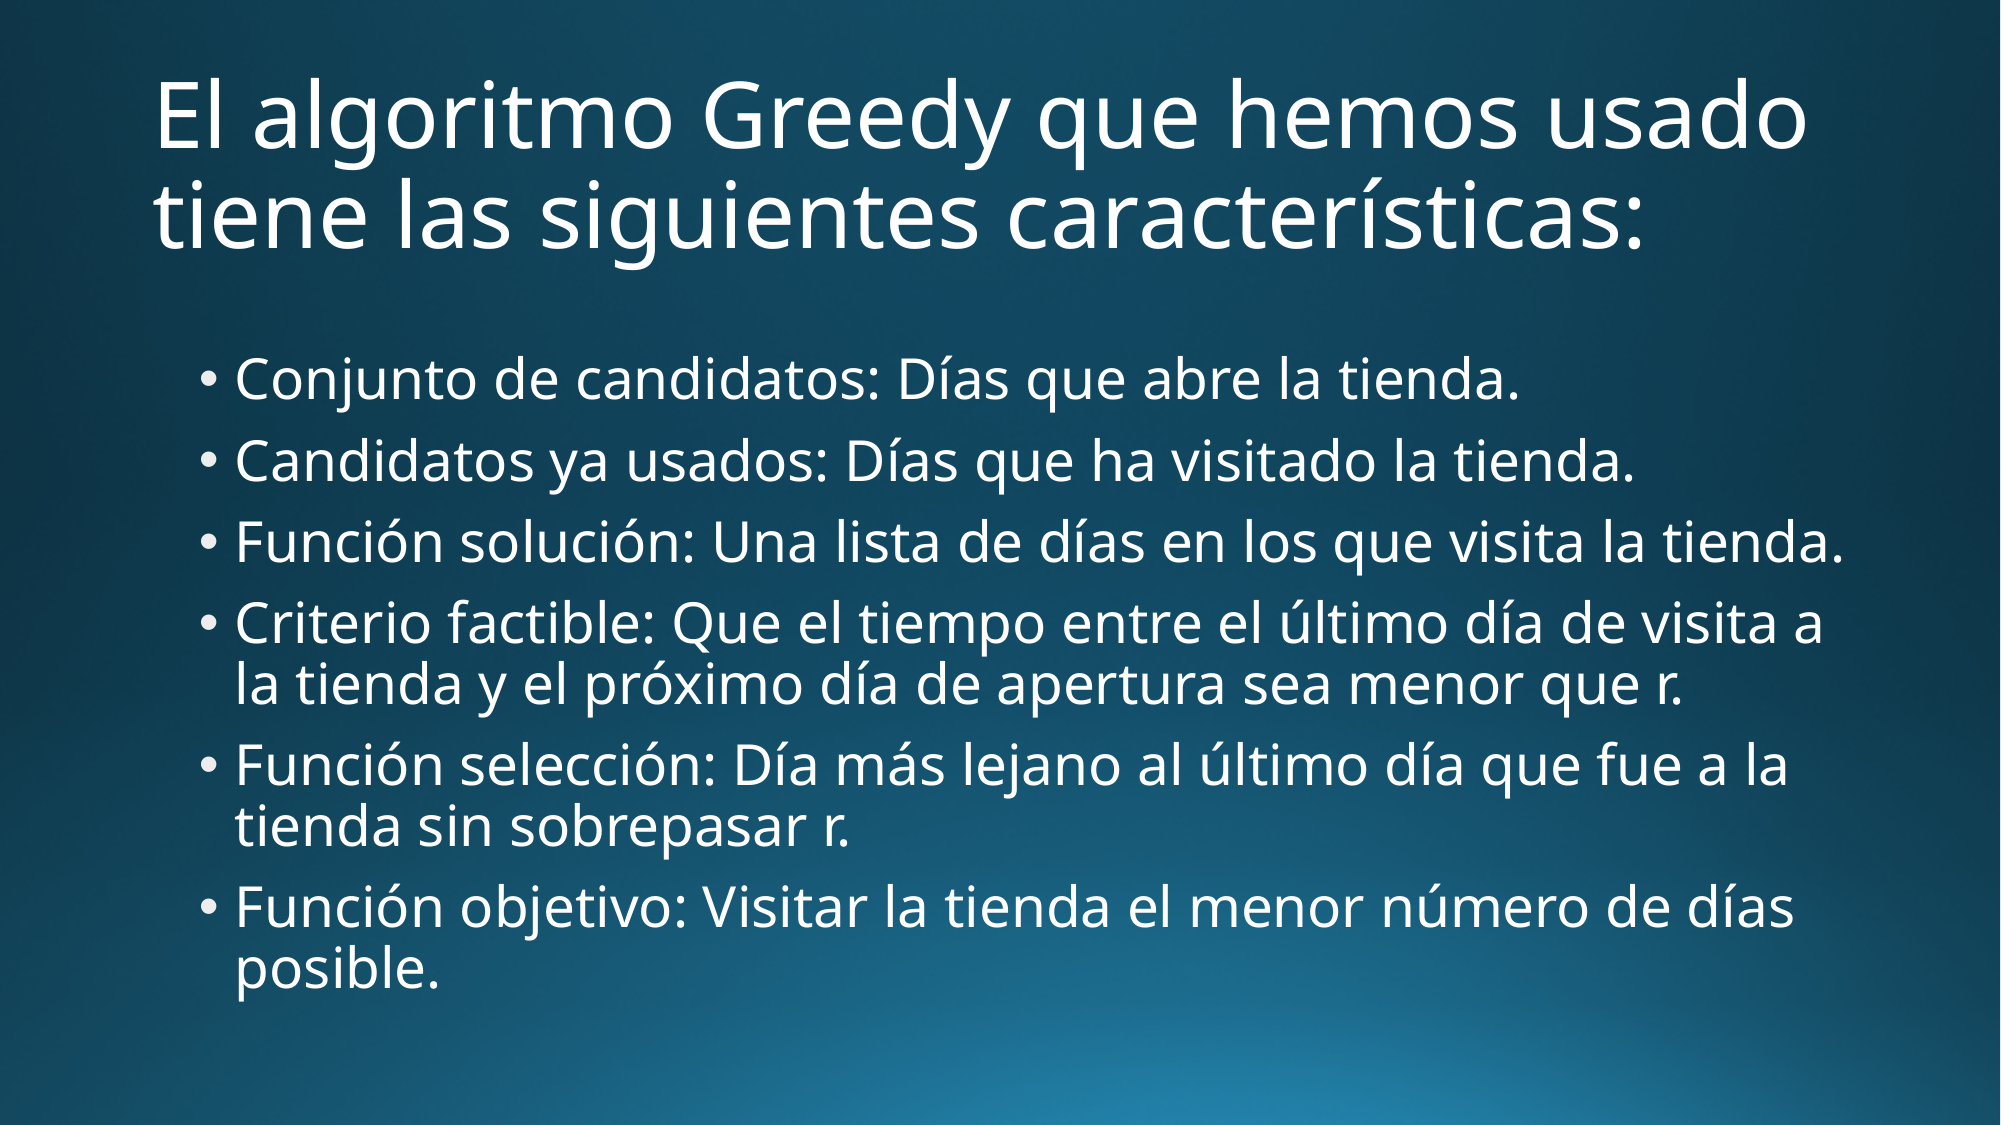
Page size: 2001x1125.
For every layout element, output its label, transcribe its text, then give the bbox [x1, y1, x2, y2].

picture [0, 0, 2001, 1125]
title El algoritmo Greedy que hemos usado tiene las siguientes características: [137, 59, 1863, 278]
list Conjunto de candidatos: Días que abre la tienda. Candidatos ya usados: Días que ha visitado la tienda. Función solución: Una lista de días en los que visita la tienda. Criterio factible: Que el tiempo entre el último día de visita a la tienda y el próximo día de apertura sea menor que r. Función selección: Día más lejano al último día que fue a la tienda sin sobrepasar r. Función objetivo: Visitar la tienda el menor número de días posible. [183, 343, 1863, 1058]
